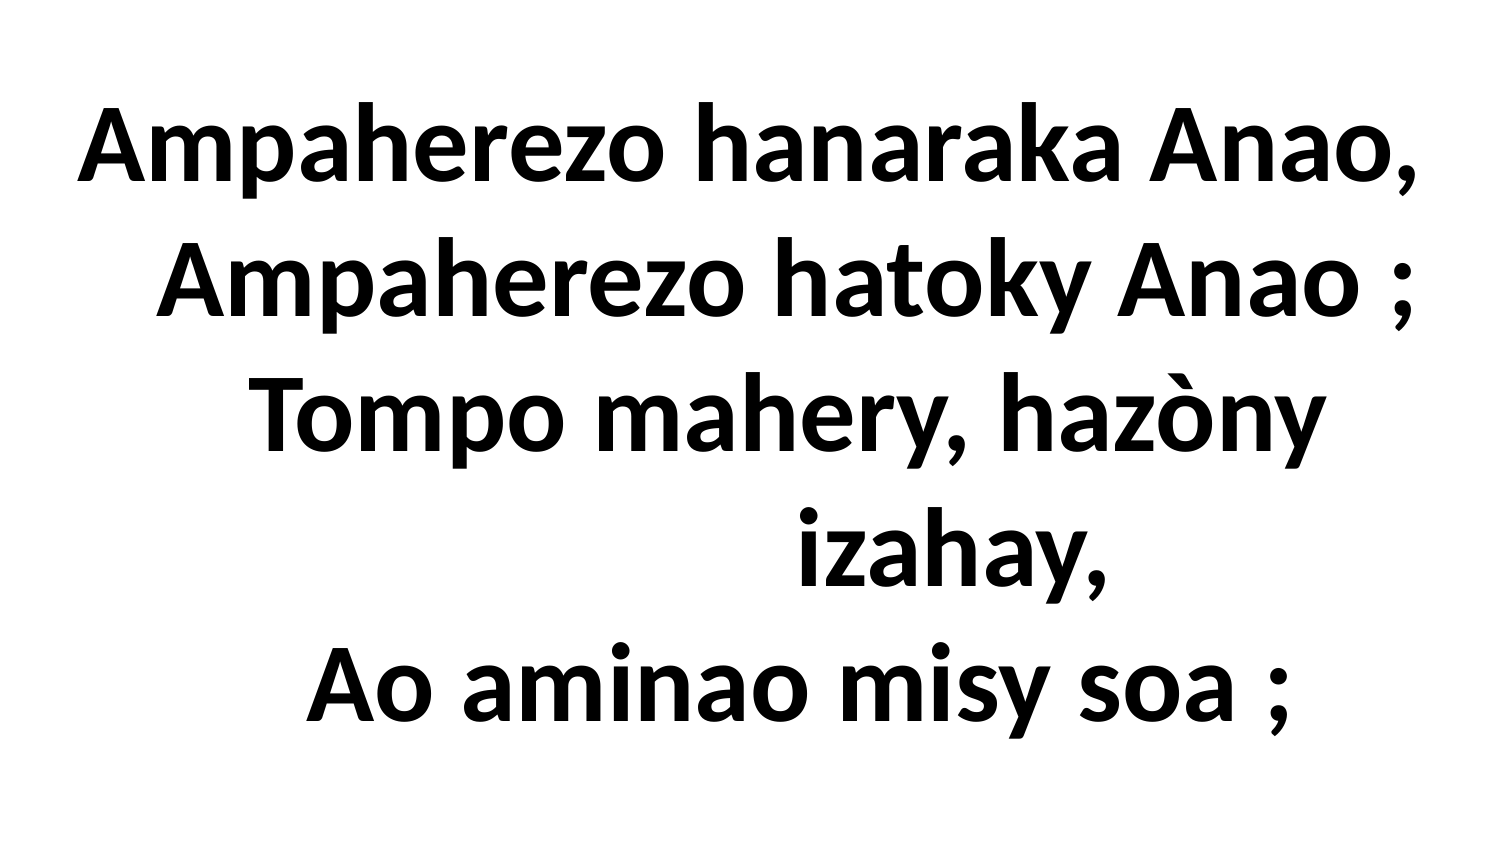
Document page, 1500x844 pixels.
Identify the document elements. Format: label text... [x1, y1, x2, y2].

title Ampaherezo hanaraka Anao, Ampaherezo hatoky Anao ; Tompo mahery, hazòny izahay, Ao aminao misy soa ; [0, 309, 1500, 505]
